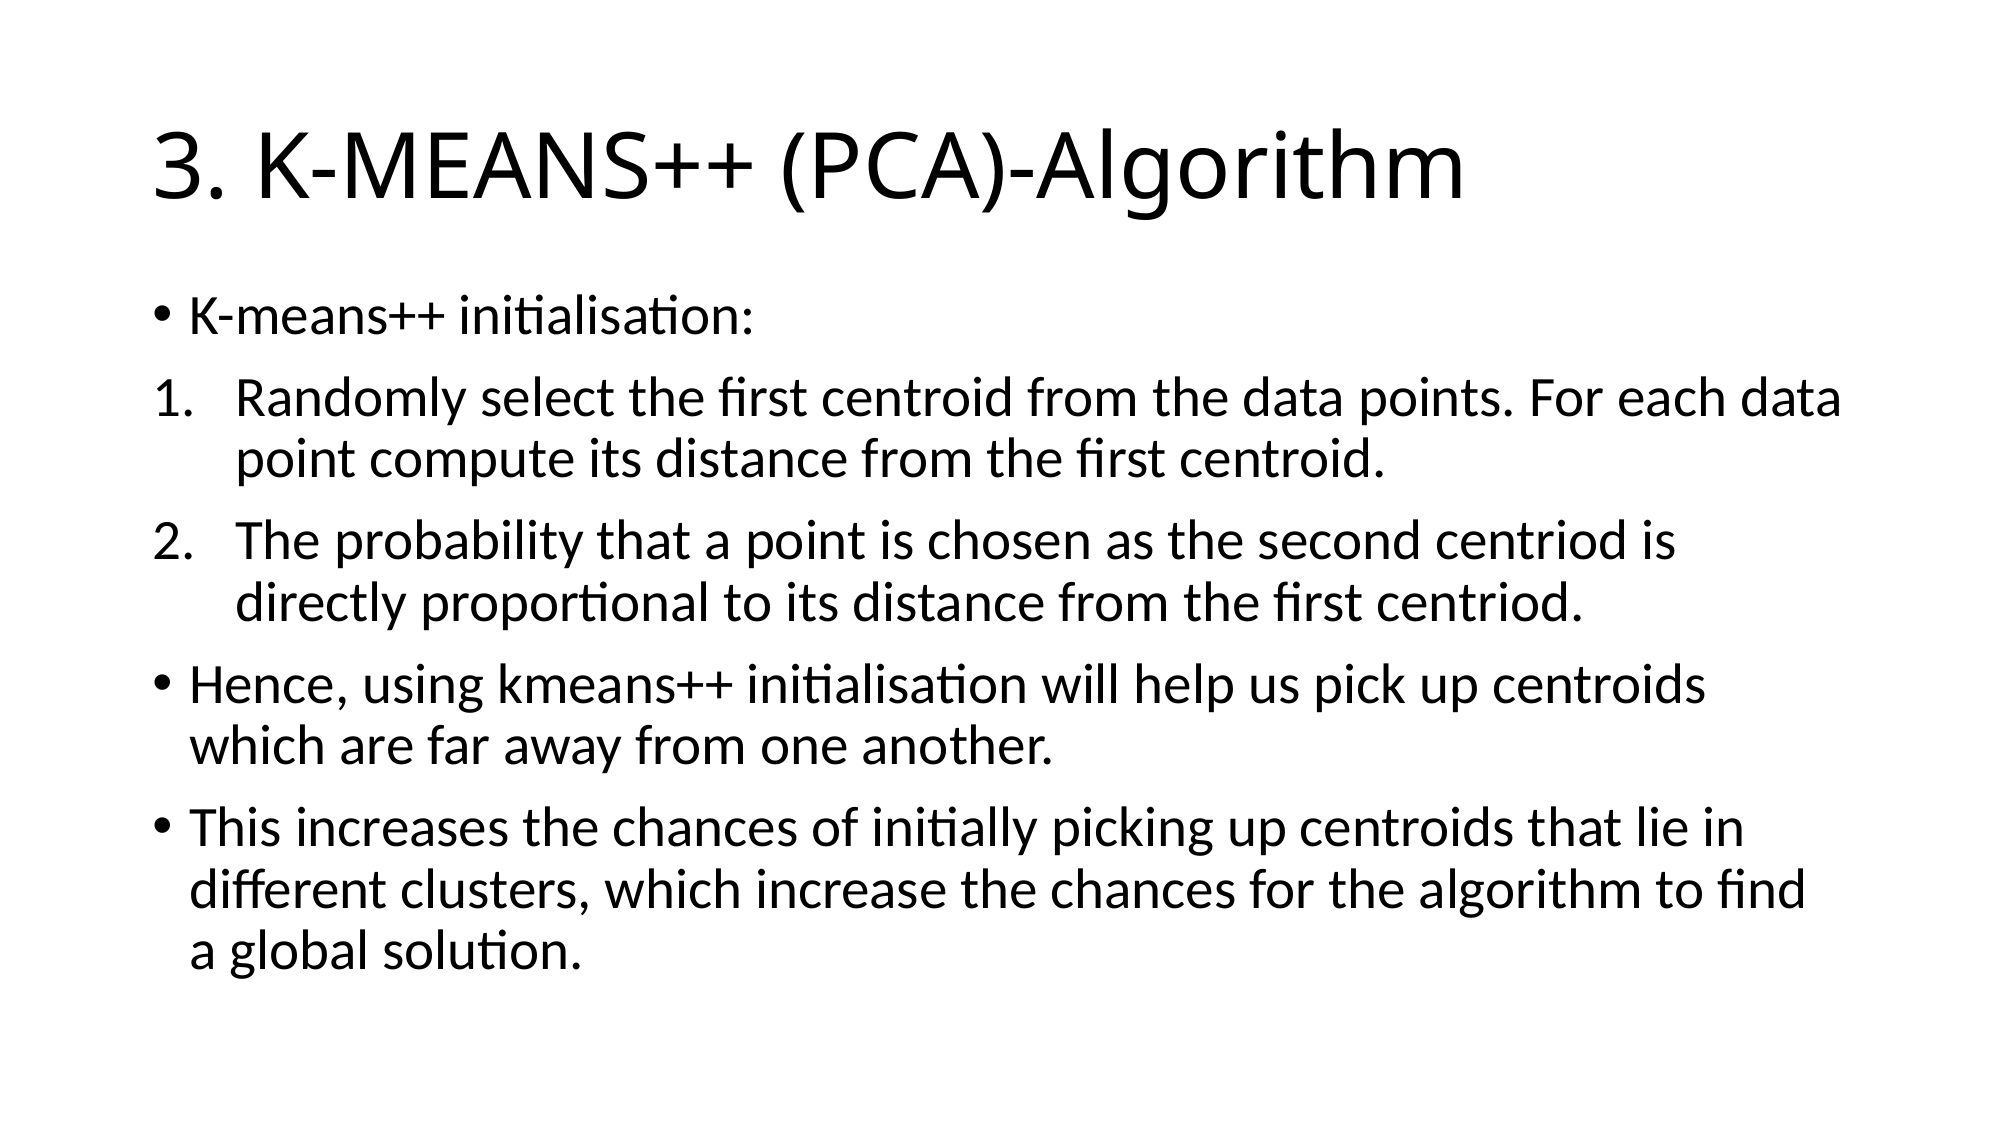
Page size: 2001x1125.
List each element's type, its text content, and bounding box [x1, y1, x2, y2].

title 3. K-MEANS++ (PCA)-Algorithm [137, 59, 1863, 277]
list K-means++ initialisation: Randomly select the first centroid from the data points. For each data point compute its distance from the first centroid. The probability that a point is chosen as the second centriod is directly proportional to its distance from the first centriod. Hence, using kmeans++ initialisation will help us pick up centroids which are far away from one another. This increases the chances of initially picking up centroids that lie in different clusters, which increase the chances for the algorithm to find a global solution. [137, 277, 1863, 992]
